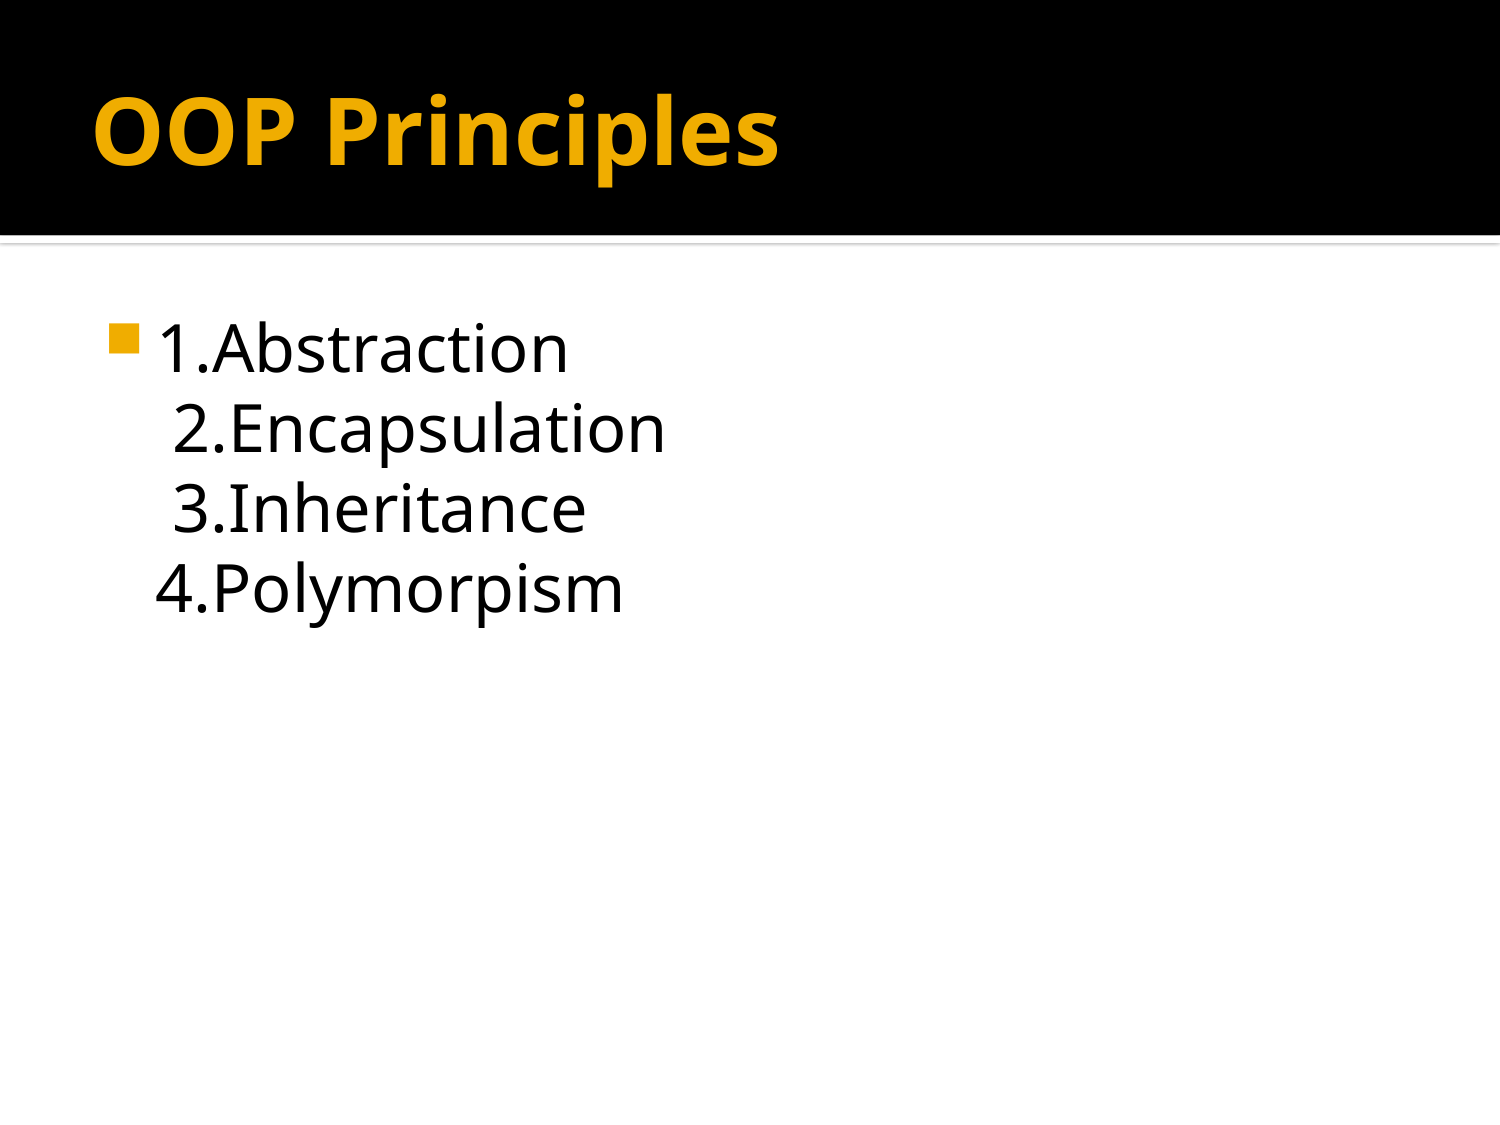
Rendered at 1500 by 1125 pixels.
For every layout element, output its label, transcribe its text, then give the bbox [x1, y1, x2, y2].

list 1.Abstraction 2.Encapsulation 3.Inheritance 4.Polymorpism [75, 291, 1425, 1050]
title OOP Principles [75, 25, 1425, 231]
